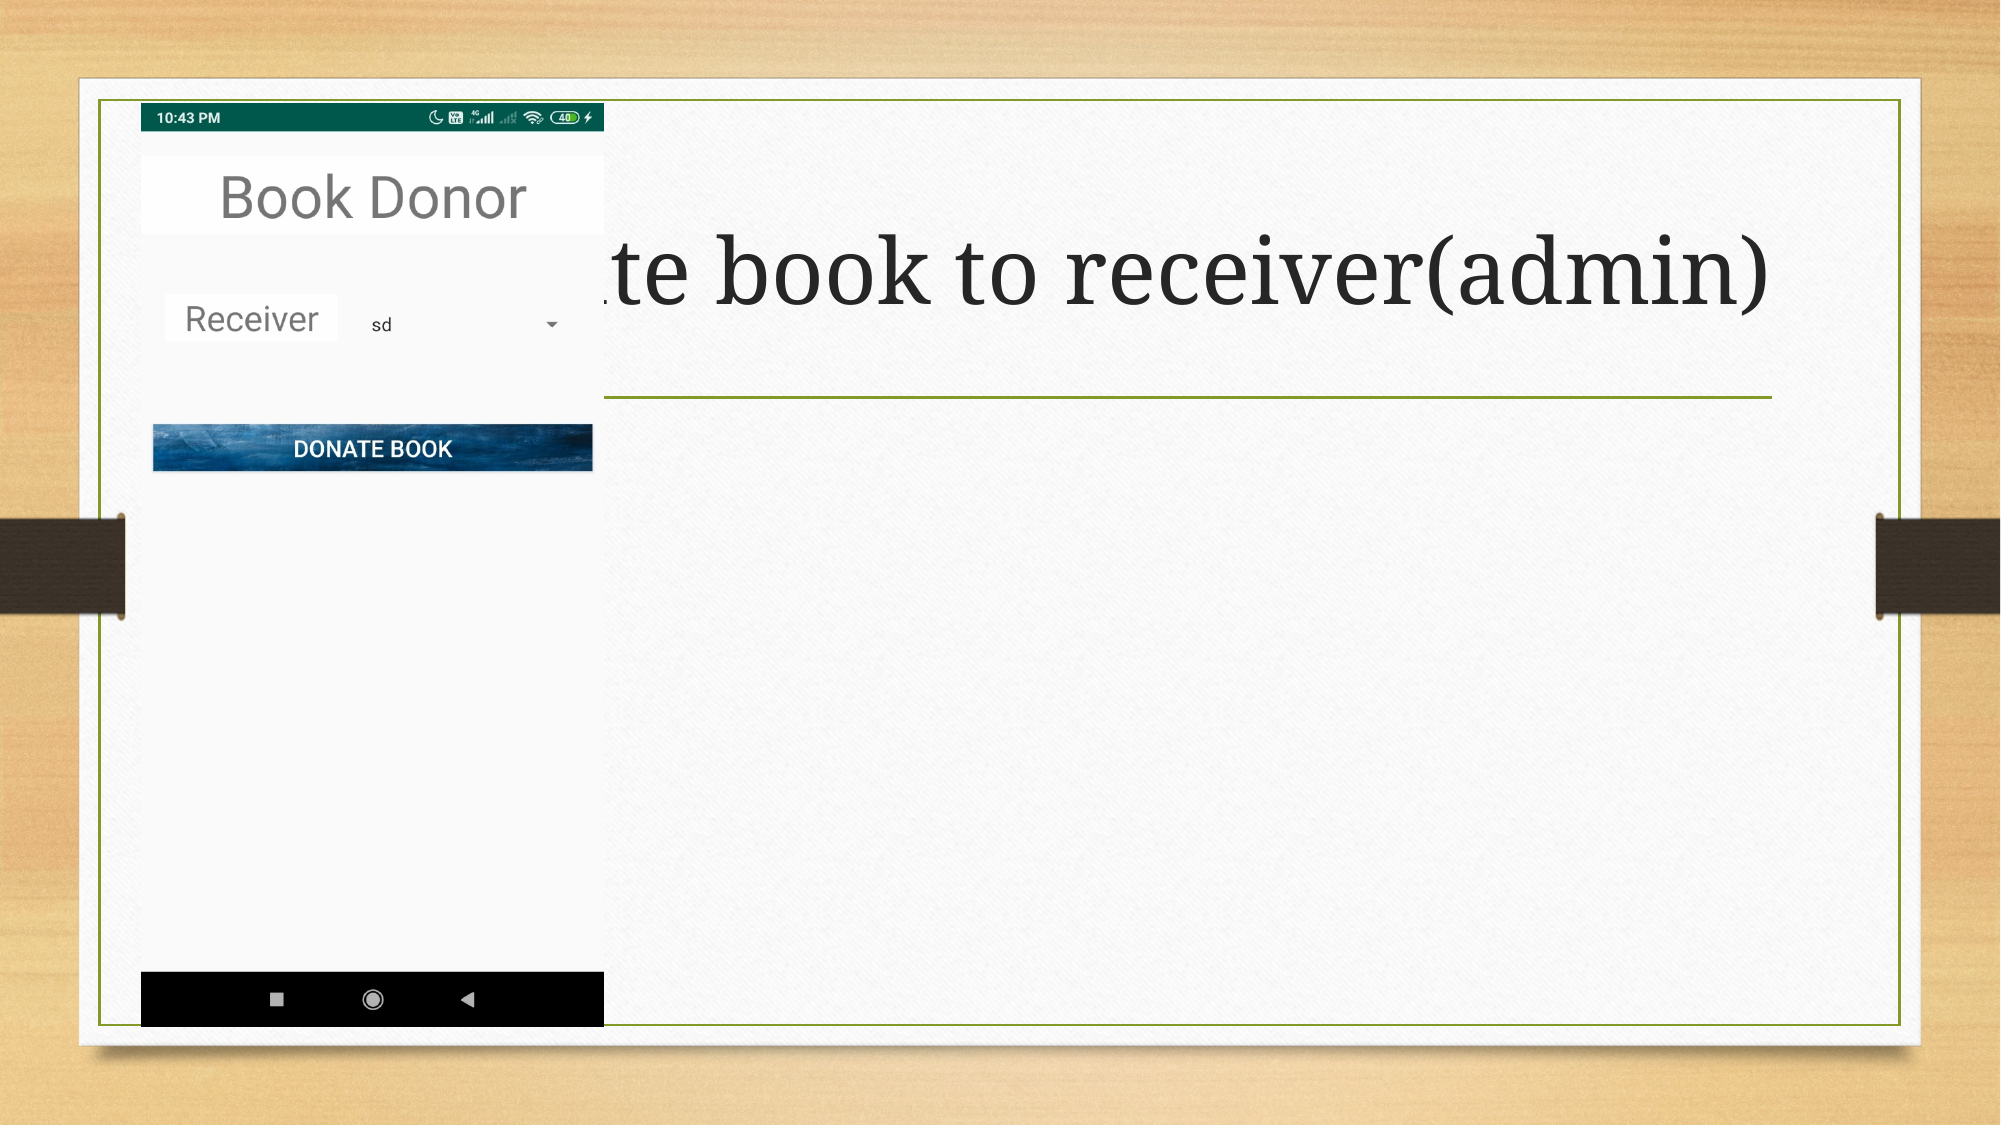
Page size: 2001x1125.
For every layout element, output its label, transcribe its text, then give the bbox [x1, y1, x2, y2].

picture [0, 0, 2001, 1125]
title Donate book to receiver(admin) [604, 161, 1788, 375]
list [141, 102, 604, 1027]
